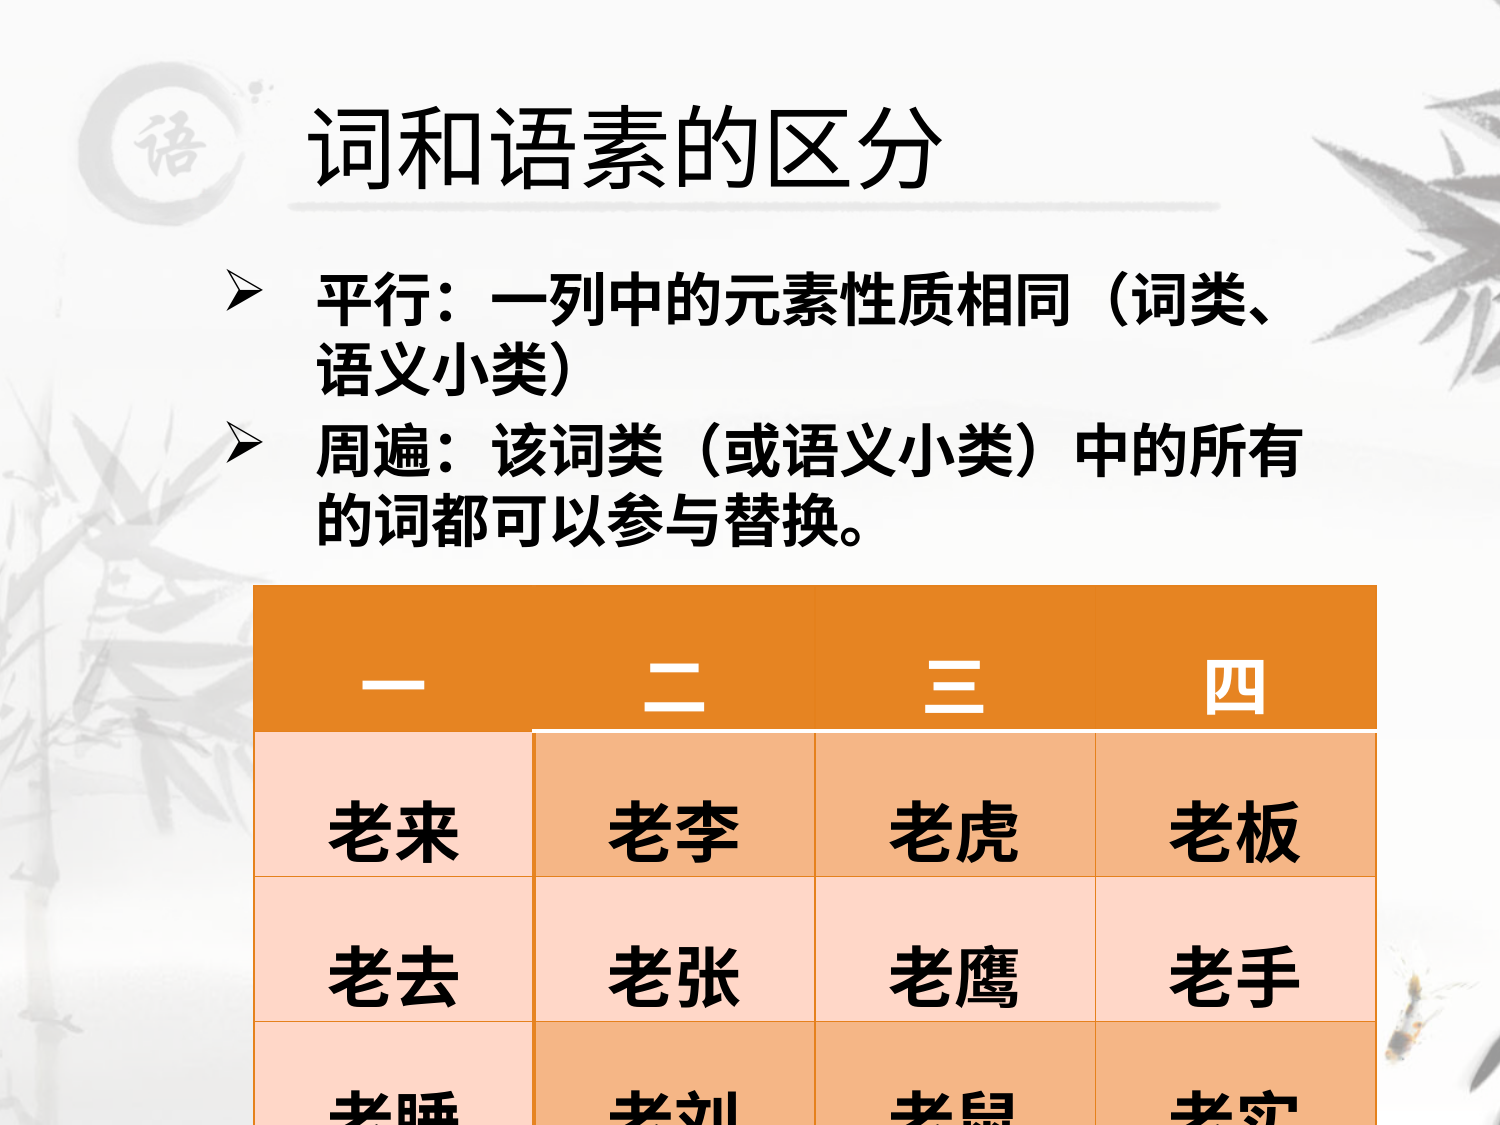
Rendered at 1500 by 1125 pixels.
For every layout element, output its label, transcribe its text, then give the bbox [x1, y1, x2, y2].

table_cell 老去 [255, 877, 532, 1021]
table_cell 老睡 [255, 1022, 532, 1125]
title 词和语素的区分 [289, 66, 1306, 209]
table_header 四 [1096, 587, 1375, 729]
table_cell 老鼠 [816, 1022, 1095, 1125]
table_cell 老虎 [816, 733, 1095, 876]
list 平行：一列中的元素性质相同（词类、语义小类） 周遍：该词类（或语义小类）中的所有的词都可以参与替换。 [206, 255, 1376, 1024]
table_cell 老来 [255, 732, 532, 876]
table_cell 老刘 [536, 1022, 814, 1125]
table_header 一 [255, 587, 532, 731]
table_cell 老李 [536, 733, 814, 876]
table_cell 老张 [536, 877, 814, 1021]
table_cell 老实 [1096, 1022, 1375, 1125]
table_header 三 [816, 587, 1095, 729]
table_cell 老鹰 [816, 877, 1095, 1021]
table_header 二 [536, 587, 814, 729]
table_cell 老手 [1096, 877, 1375, 1021]
table_cell 老板 [1096, 733, 1375, 876]
